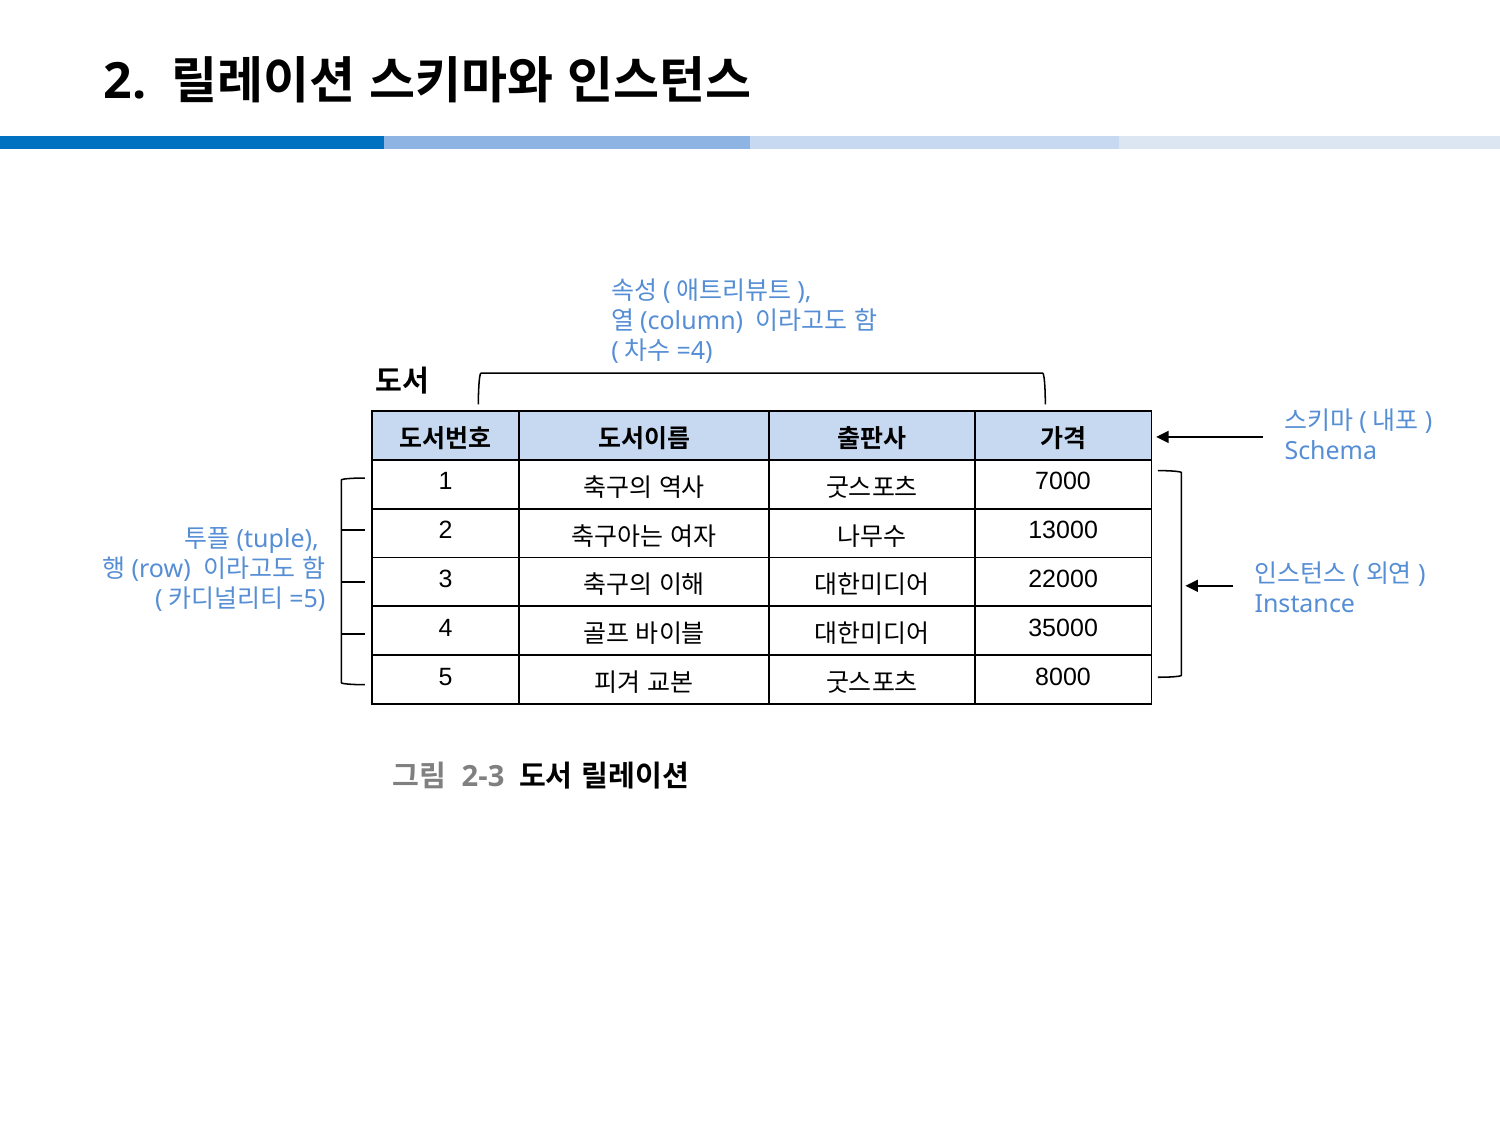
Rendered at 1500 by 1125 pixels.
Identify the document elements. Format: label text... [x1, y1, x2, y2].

table_cell 13000 [976, 510, 1151, 557]
table_header 출판사 [770, 412, 974, 459]
title 2. 릴레이션 스키마와 인스턴스 [88, 32, 1330, 124]
table_cell 8000 [976, 656, 1151, 703]
text_box [1157, 469, 1183, 679]
table_cell 대한미디어 [770, 558, 974, 605]
text_box [340, 477, 365, 529]
text_box 스키마(내포) Schema [1269, 396, 1477, 472]
table_header 가격 [976, 412, 1151, 459]
text_box [340, 536, 365, 581]
text_box 도서 [360, 356, 668, 404]
table_cell 굿스포츠 [770, 461, 974, 508]
text_box [340, 640, 365, 686]
table_header 도서이름 [520, 412, 768, 459]
text_box 투플(tuple), 행(row) 이라고도 함 (카디널리티=5) [29, 514, 340, 620]
table_header 도서번호 [373, 412, 518, 459]
table_cell 나무수 [770, 510, 974, 557]
table_cell 축구의 이해 [520, 558, 768, 605]
text_box [477, 372, 1047, 405]
table_cell 2 [373, 510, 518, 557]
text_box 그림 2-3 도서 릴레이션 [377, 751, 685, 799]
table_cell 5 [373, 656, 518, 703]
table_cell 22000 [976, 558, 1151, 605]
text_box [340, 588, 365, 633]
text_box 속성(애트리뷰트), 열(column) 이라고도 함 (차수=4) [596, 267, 951, 372]
table_cell 대한미디어 [770, 607, 974, 654]
text_box 인스턴스(외연) Instance [1239, 550, 1447, 625]
table_cell 3 [373, 558, 518, 605]
table_cell 4 [373, 607, 518, 654]
table_cell 35000 [976, 607, 1151, 654]
table_cell 축구아는 여자 [520, 510, 768, 557]
table_cell 1 [373, 461, 518, 508]
table_cell 피겨 교본 [520, 656, 768, 703]
table_cell 굿스포츠 [770, 656, 974, 703]
table_cell 축구의 역사 [520, 461, 768, 508]
table_cell 골프 바이블 [520, 607, 768, 654]
table_cell 7000 [976, 461, 1151, 508]
